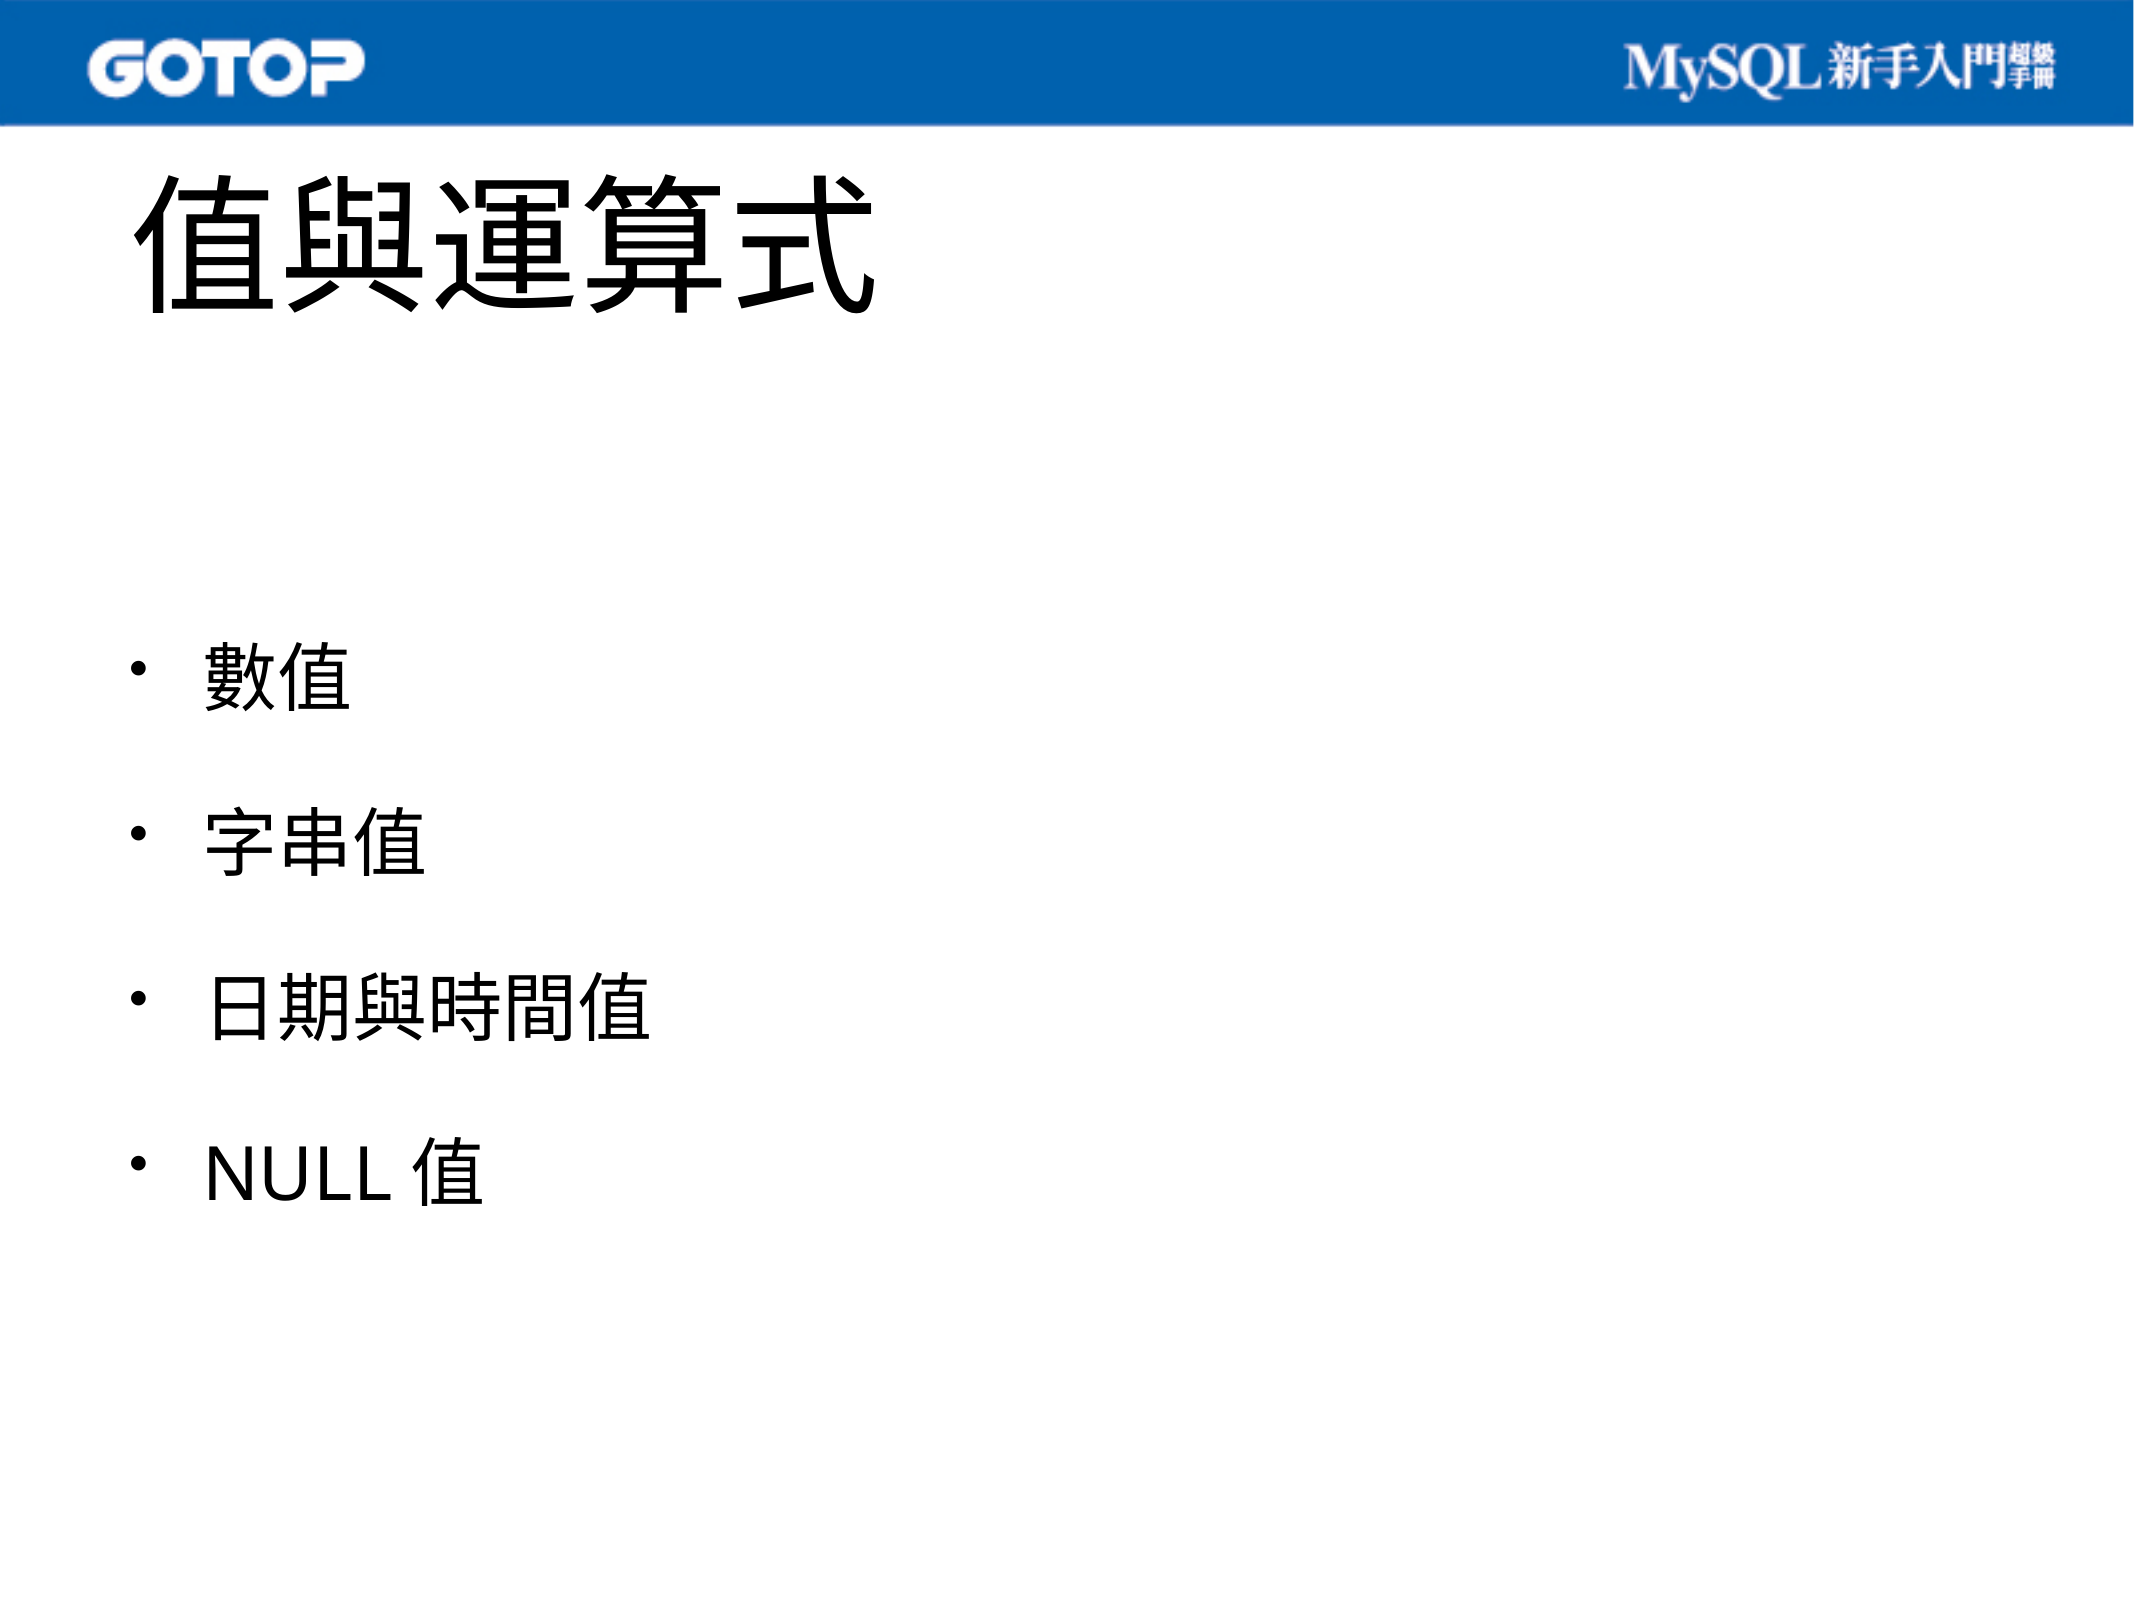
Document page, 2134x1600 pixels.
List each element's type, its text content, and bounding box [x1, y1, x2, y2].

picture [0, 0, 2134, 1600]
list 數值 字串值 日期與時間值 NULL值 [128, 453, 2005, 1393]
title 值與運算式 [128, 41, 2005, 443]
